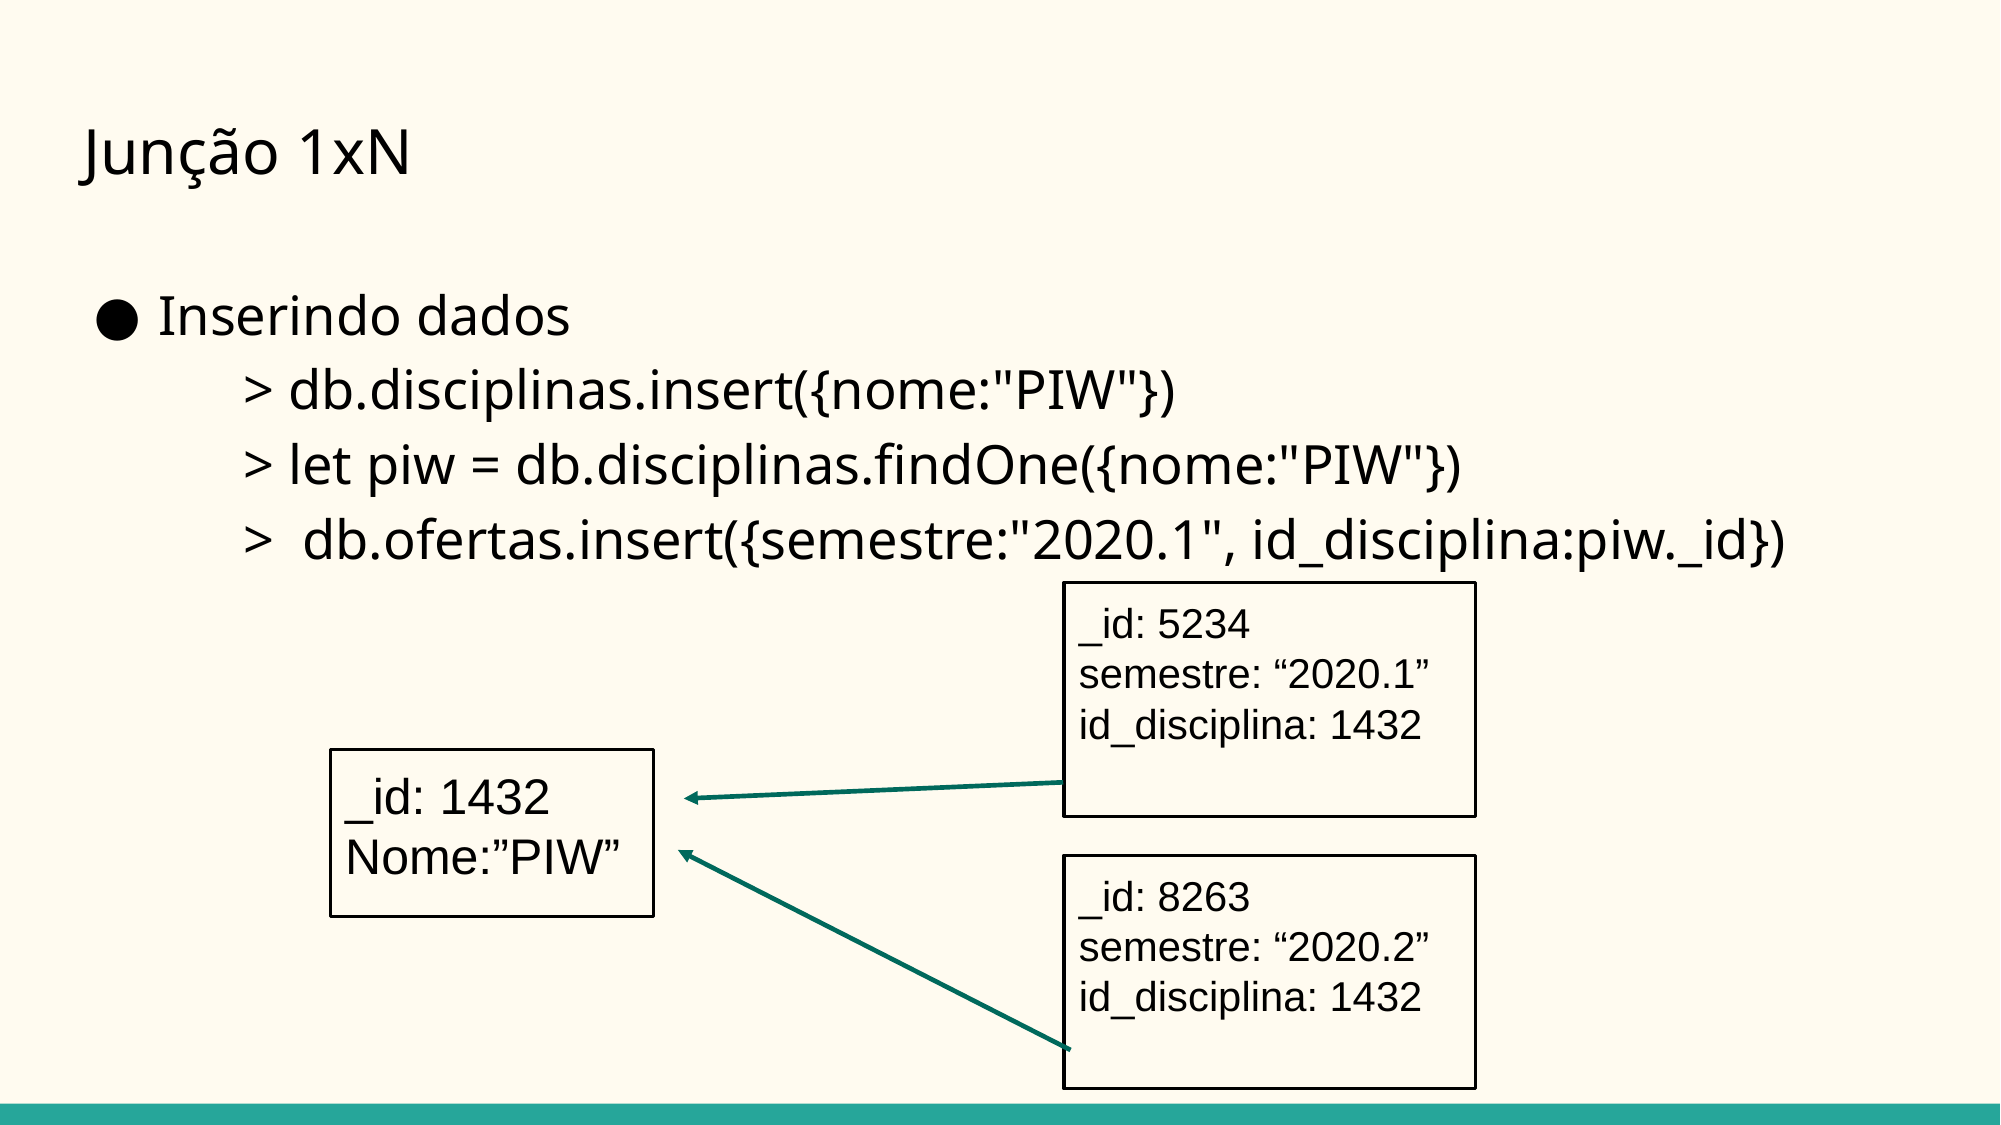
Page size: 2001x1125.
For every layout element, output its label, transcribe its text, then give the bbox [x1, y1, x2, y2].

text_box _id: 5234 semestre: “2020.1” id_disciplina: 1432 [1063, 582, 1476, 817]
text_box _id: 1432 Nome:”PIW” [330, 749, 654, 917]
list Inserindo dados > db.disciplinas.insert({nome:"PIW"}) > let piw = db.disciplinas.findOne({nome:"PIW"}) > db.ofertas.insert({semestre:"2020.1", id_disciplina:piw._id}) [68, 256, 1932, 1000]
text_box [683, 782, 1064, 799]
text_box _id: 8263 semestre: “2020.2” id_disciplina: 1432 [1063, 855, 1476, 1089]
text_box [677, 849, 1071, 1051]
title Junção 1xN [68, 97, 1932, 232]
